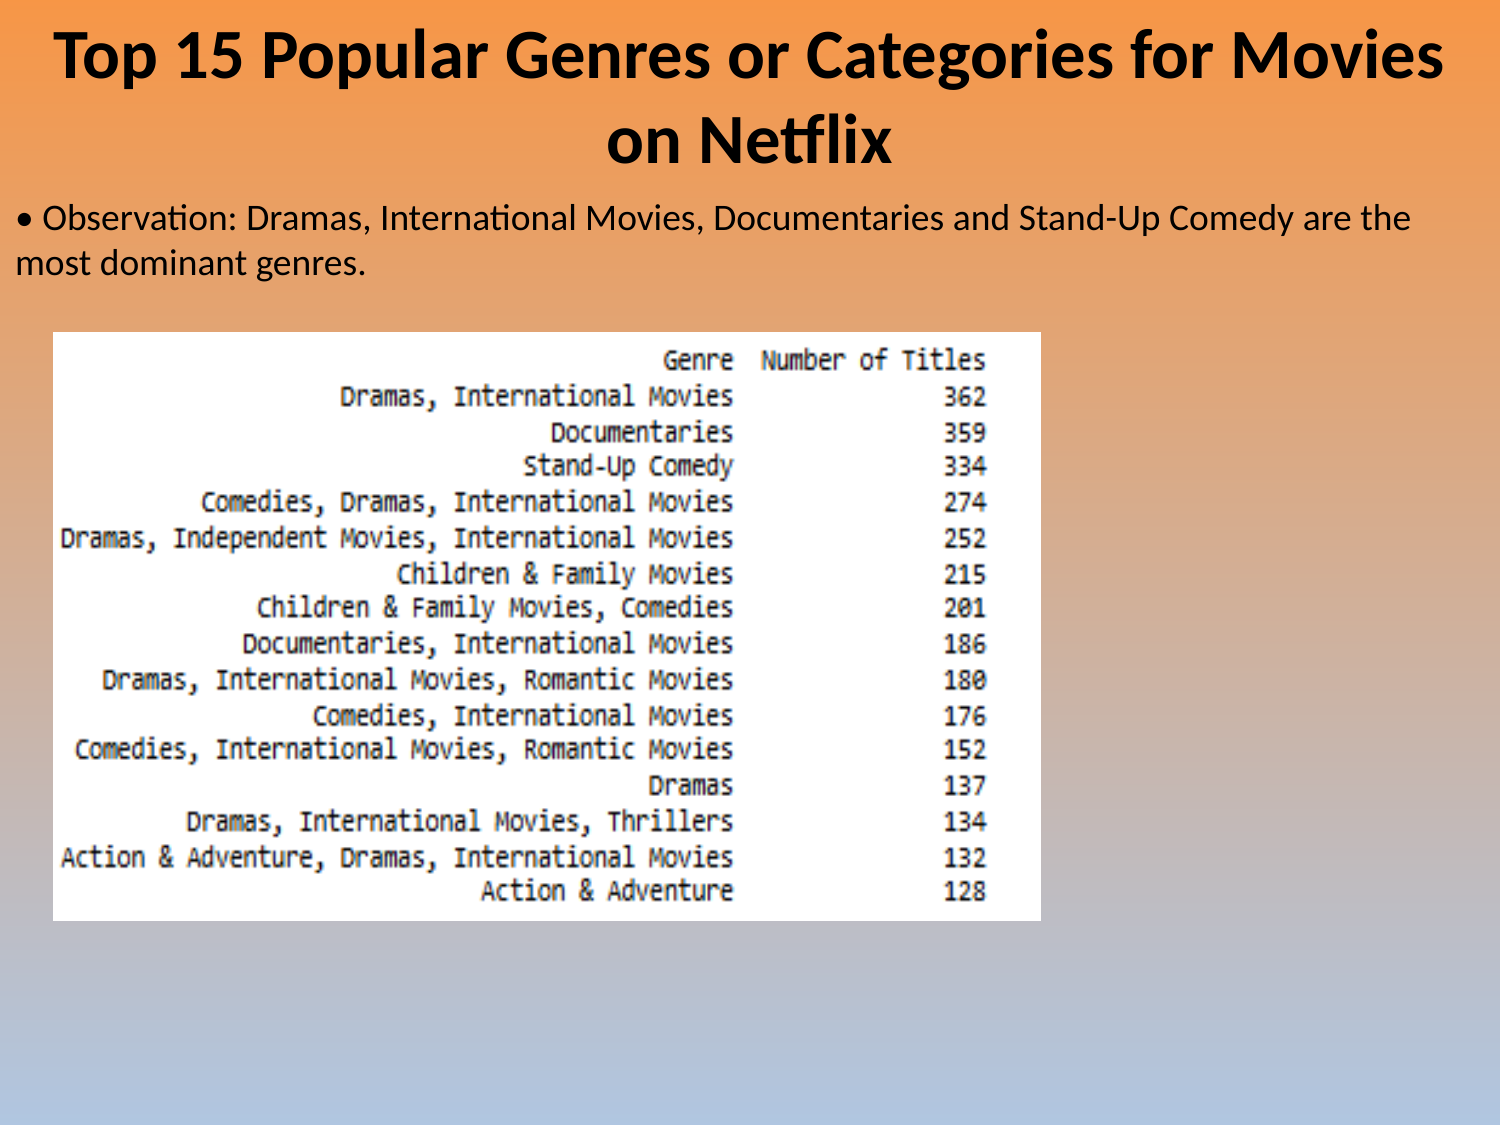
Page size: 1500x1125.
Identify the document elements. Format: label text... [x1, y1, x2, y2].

picture [53, 331, 1042, 921]
list • Observation: Dramas, International Movies, Documentaries and Stand-Up Comedy are the most dominant genres. [0, 185, 1500, 1125]
title Top 15 Popular Genres or Categories for Movies on Netflix [0, 0, 1500, 185]
